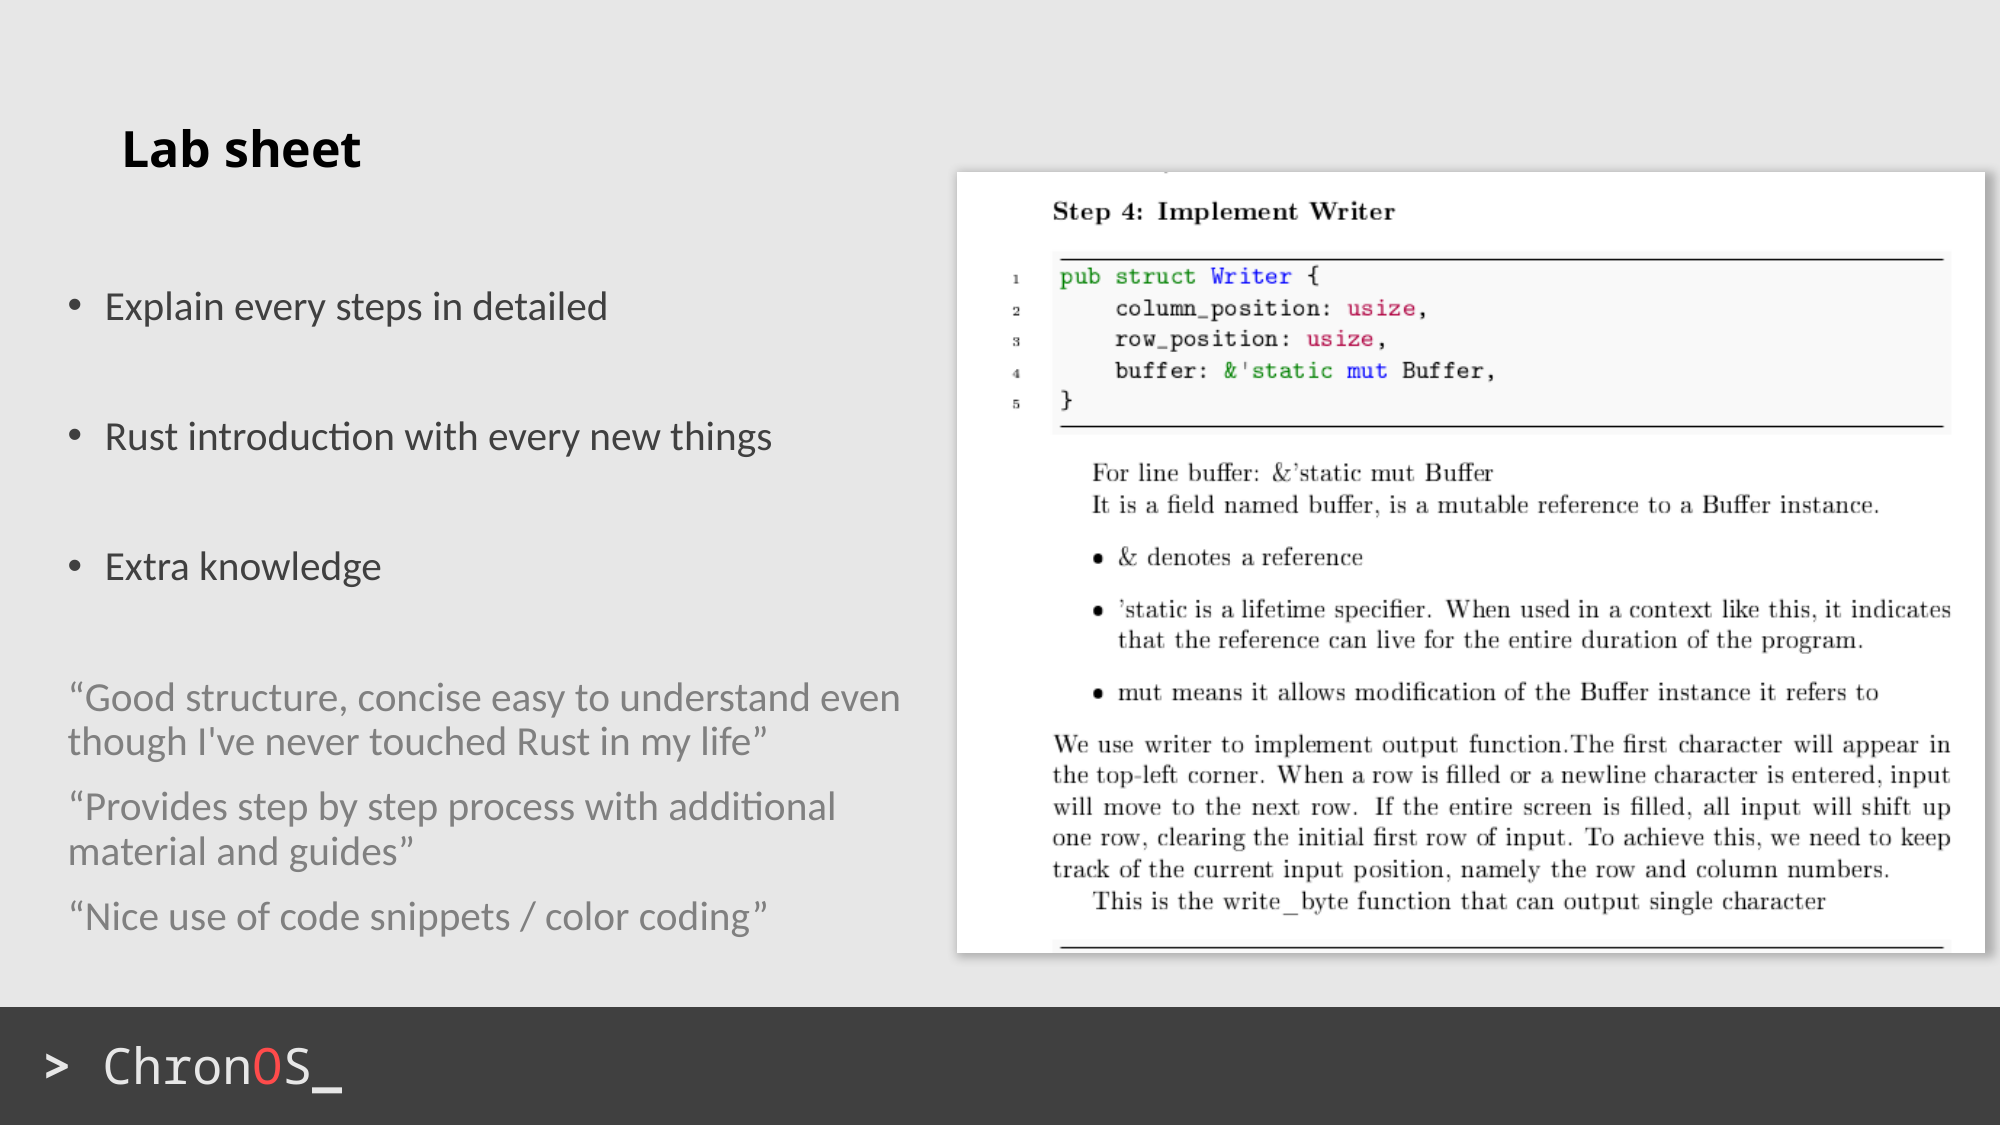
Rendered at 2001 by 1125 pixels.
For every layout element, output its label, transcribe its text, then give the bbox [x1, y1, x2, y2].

title Lab sheet [106, 42, 1832, 260]
picture [957, 172, 1985, 953]
text_box [0, 0, 2000, 1007]
text_box > ChronOS_ [27, 1027, 588, 1102]
list Explain every steps in detailed Rust introduction with every new things Extra knowledge “Good structure, concise easy to understand even though I've never touched Rust in my life” “Provides step by step process with additional material and guides” “Nice use of code snippets / color coding” [52, 277, 950, 953]
text_box [0, 1007, 2000, 1125]
